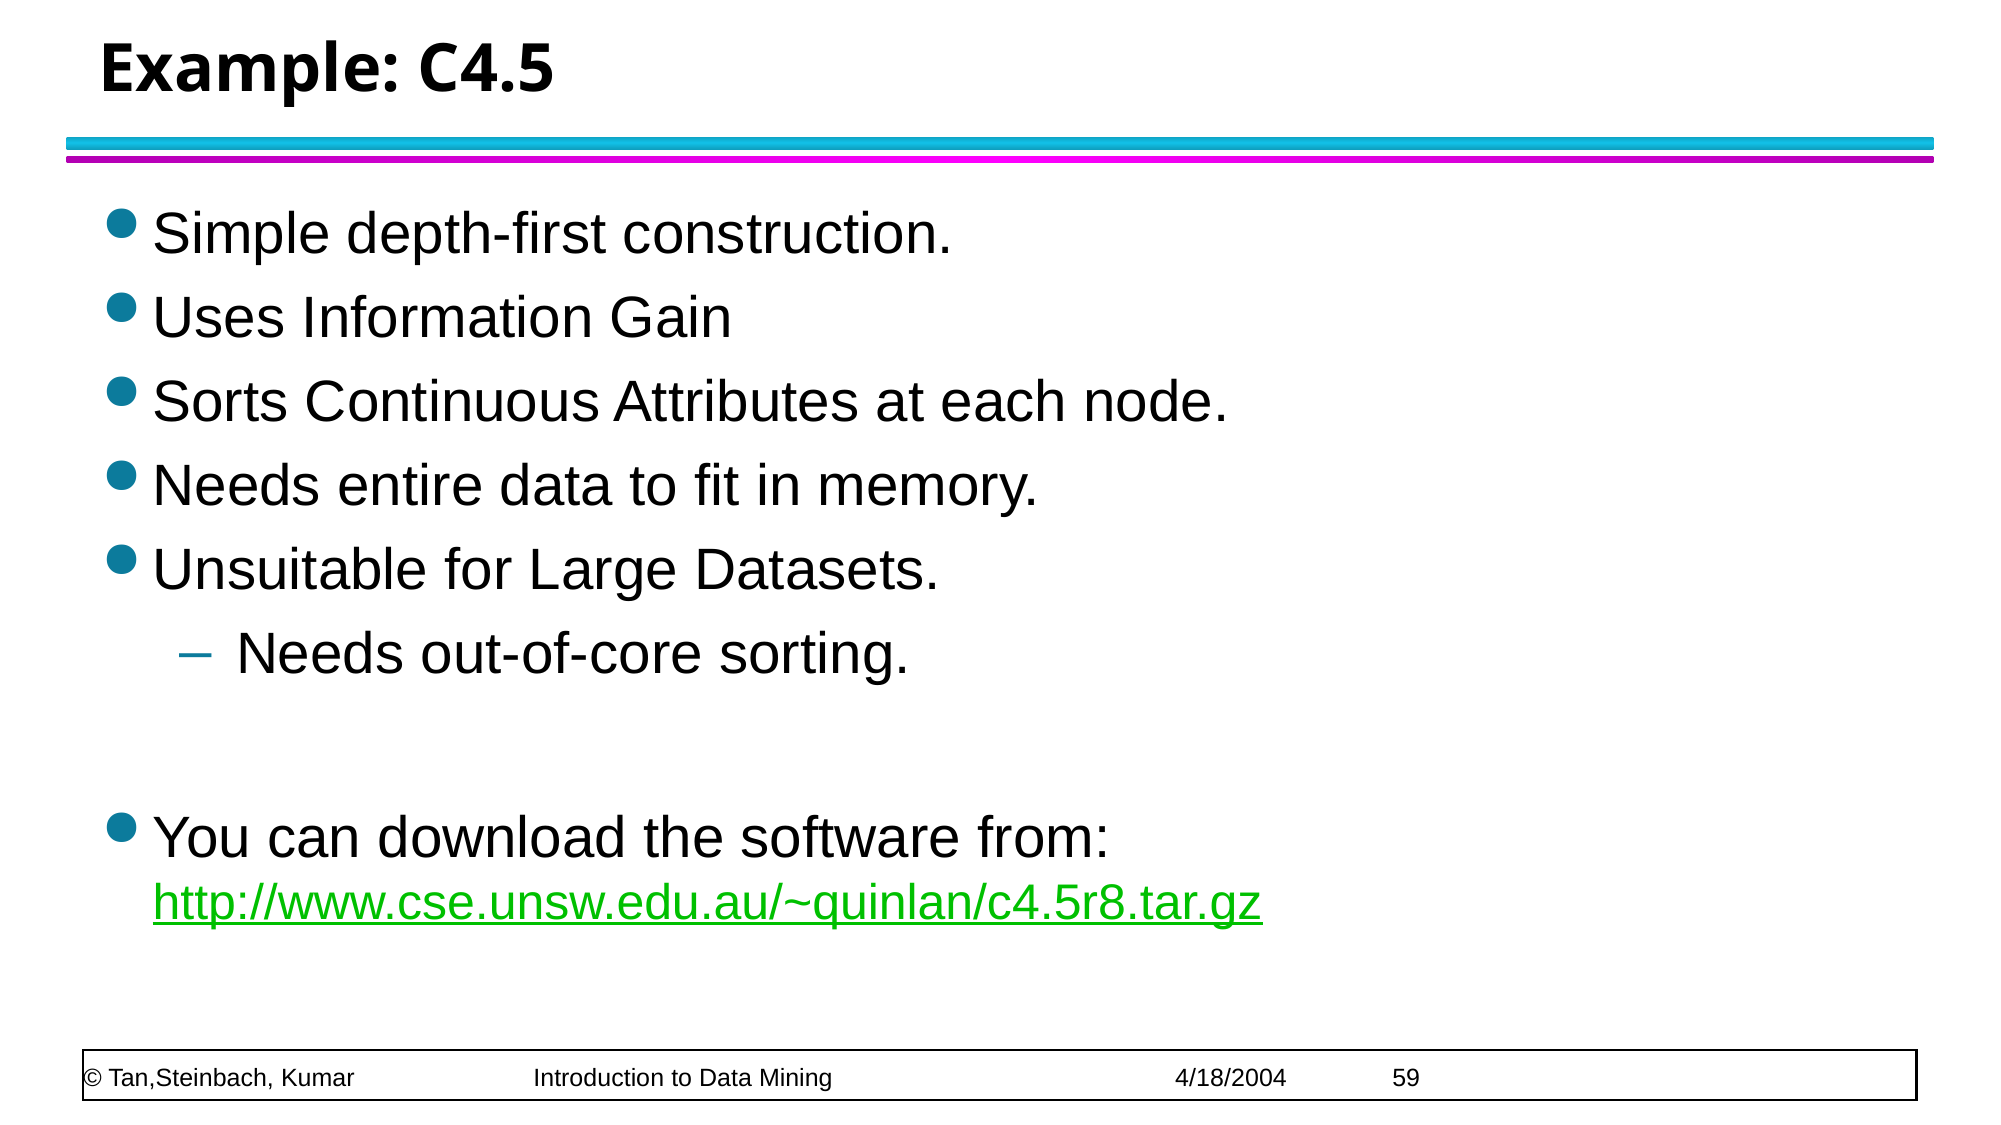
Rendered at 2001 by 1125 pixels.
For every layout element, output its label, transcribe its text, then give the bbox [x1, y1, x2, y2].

title Example: C4.5 [83, 24, 1895, 113]
list Simple depth-first construction. Uses Information Gain Sorts Continuous Attributes at each node. Needs entire data to fit in memory. Unsuitable for Large Datasets. Needs out-of-core sorting. You can download the software from: http://www.cse.unsw.edu.au/~quinlan/c4.5r8.tar.gz [89, 187, 1910, 1038]
